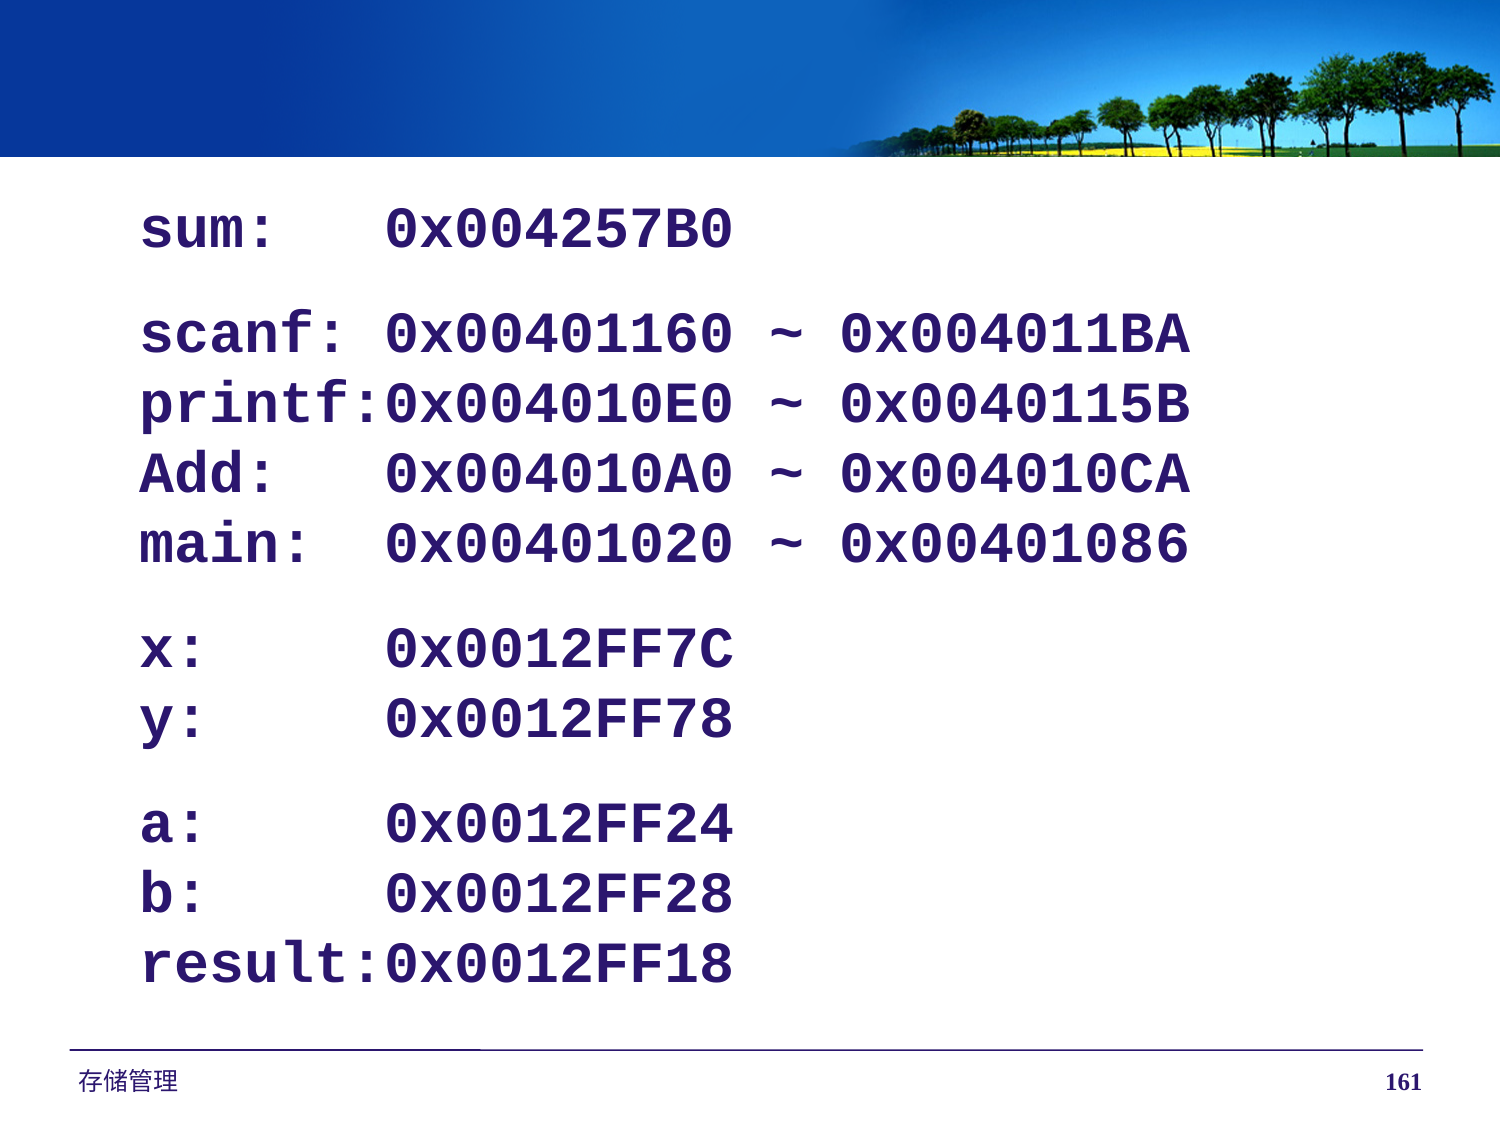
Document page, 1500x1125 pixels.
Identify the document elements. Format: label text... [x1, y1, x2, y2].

slide_number 存储管理 [63, 1057, 414, 1095]
footer 161 [962, 1057, 1438, 1095]
text_box sum: 0x004257B0 scanf: 0x00401160 ~ 0x004011BA printf:0x004010E0 ~ 0x0040115B Add: 0x004010A0 ~ 0x004010CA main: 0x00401020 ~ 0x00401086 x: 0x0012FF7C y: 0x0012FF78 a: 0x0012FF24 b: 0x0012FF28 result:0x0012FF18 [124, 181, 1413, 1002]
picture [0, 0, 1500, 157]
